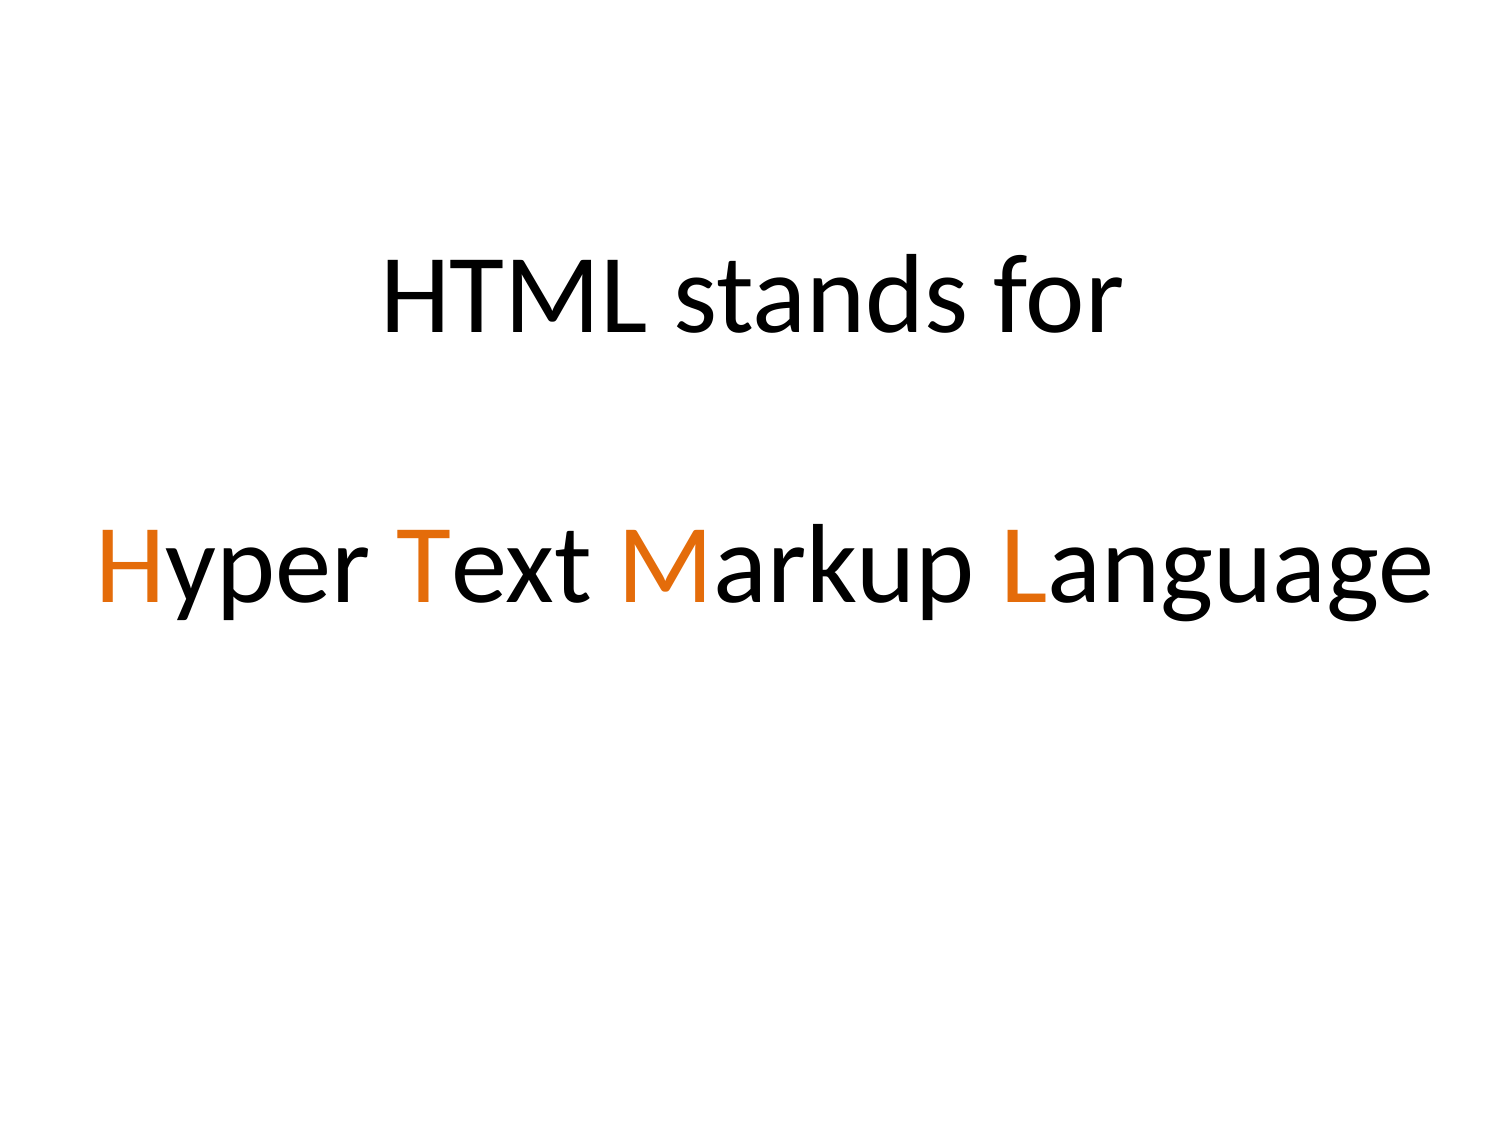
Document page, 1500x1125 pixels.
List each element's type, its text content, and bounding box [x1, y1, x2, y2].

text_box HTML stands for Hyper Text Markup Language [39, 213, 1466, 633]
